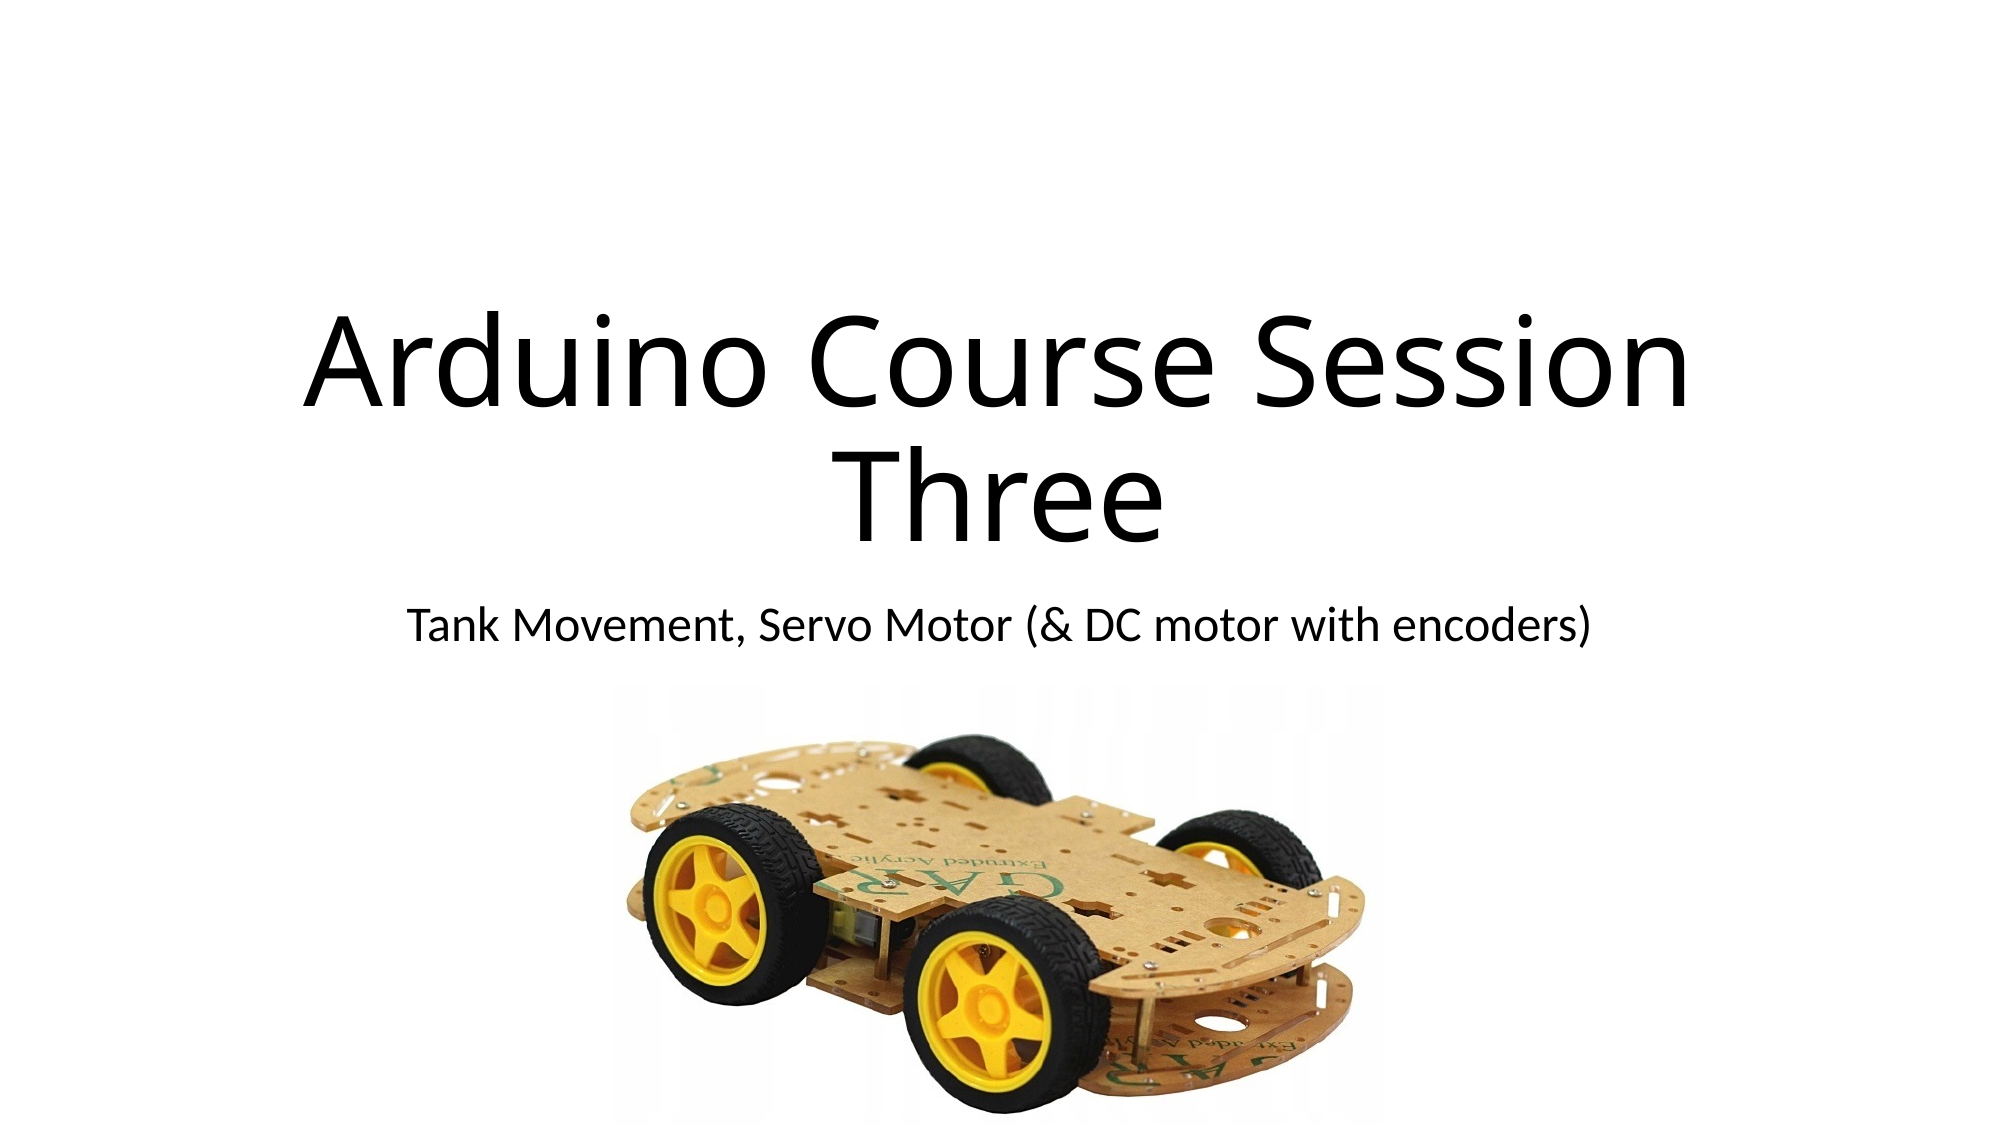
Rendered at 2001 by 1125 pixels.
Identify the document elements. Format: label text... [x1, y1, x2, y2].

title Arduino Course Session Three [249, 184, 1750, 576]
picture [590, 684, 1410, 1125]
subtitle Tank Movement, Servo Motor (& DC motor with encoders) [249, 590, 1750, 863]
